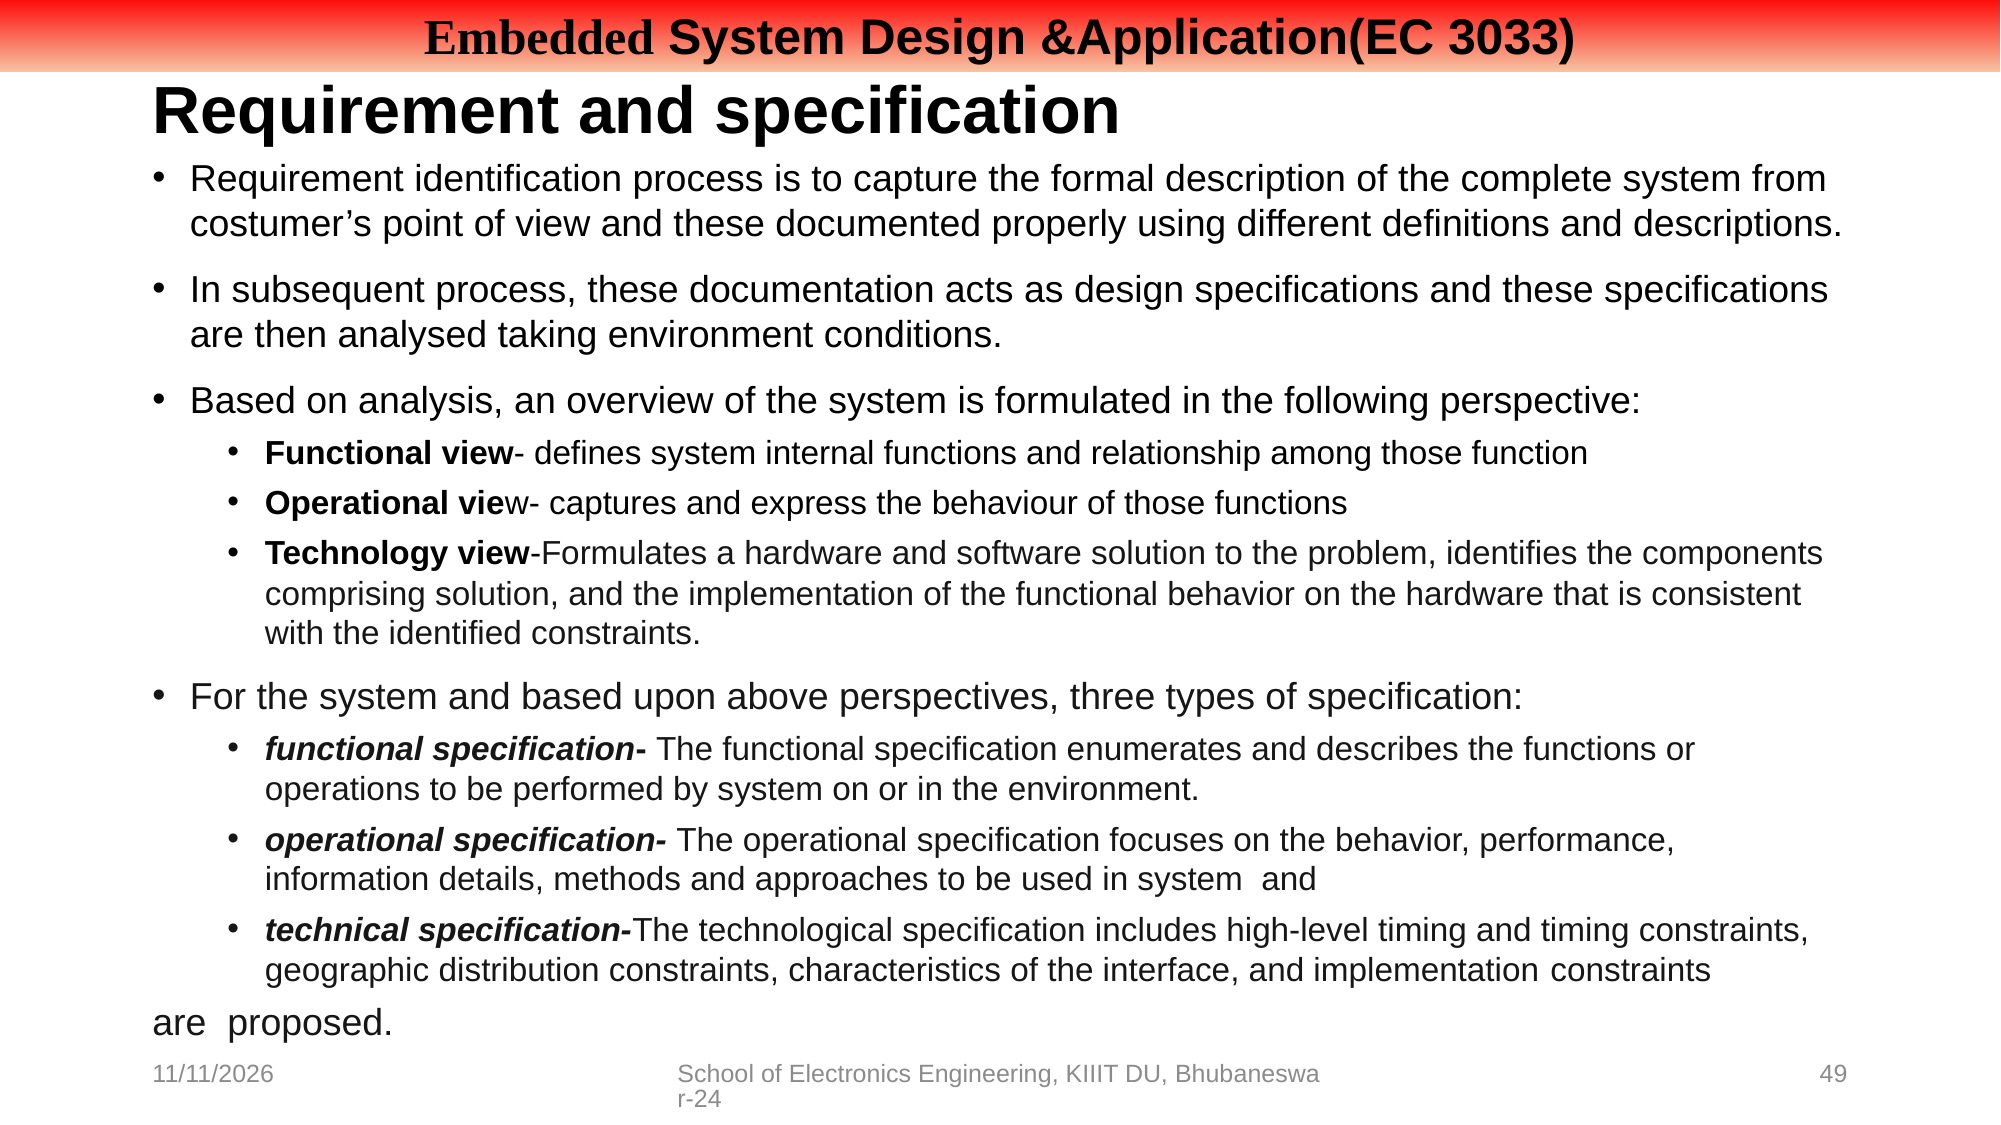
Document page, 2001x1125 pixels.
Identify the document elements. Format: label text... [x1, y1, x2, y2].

title Requirement and specification [137, 77, 1863, 146]
list Requirement identification process is to capture the formal description of the complete system from costumer’s point of view and these documented properly using different definitions and descriptions. In subsequent process, these documentation acts as design specifications and these specifications are then analysed taking environment conditions. Based on analysis, an overview of the system is formulated in the following perspective: Functional view- defines system internal functions and relationship among those function Operational view- captures and express the behaviour of those functions Technology view-Formulates a hardware and software solution to the problem, identifies the components comprising solution, and the implementation of the functional behavior on the hardware that is consistent with the identified constraints. For the system and based upon above perspectives, three types of specification: functional specification- The functional specification enumerates and describes the functions or operations to be performed by system on or in the environment. operational specification- The operational specification focuses on the behavior, performance, information details, methods and approaches to be used in system and technical specification-The technological specification includes high-level timing and timing constraints, geographic distribution constraints, characteristics of the interface, and implementation constraints are proposed. [137, 146, 1863, 1066]
slide_number 49 [1412, 1042, 1863, 1103]
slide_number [137, 1042, 588, 1103]
footer School of Electronics Engineering, KIIIT DU, Bhubaneswar-24 [662, 1042, 1338, 1103]
